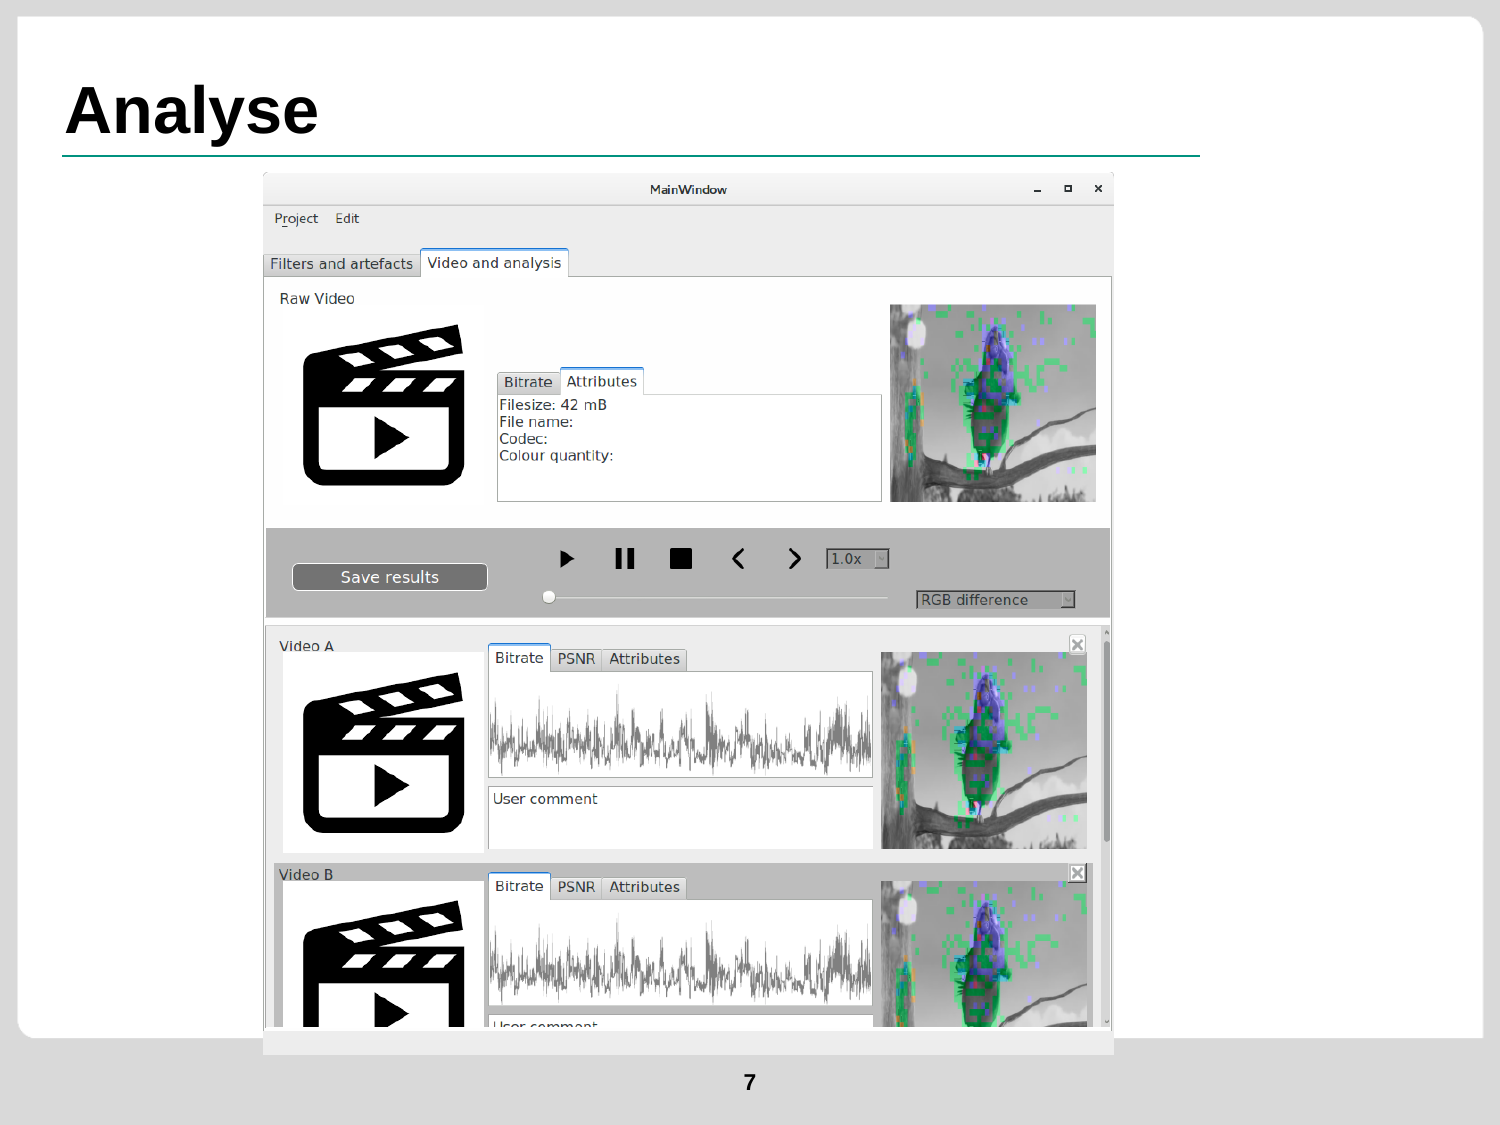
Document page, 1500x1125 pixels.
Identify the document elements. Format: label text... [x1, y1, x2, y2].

title Analyse [63, 54, 1114, 148]
picture [0, 0, 1500, 1125]
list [263, 172, 1114, 1055]
